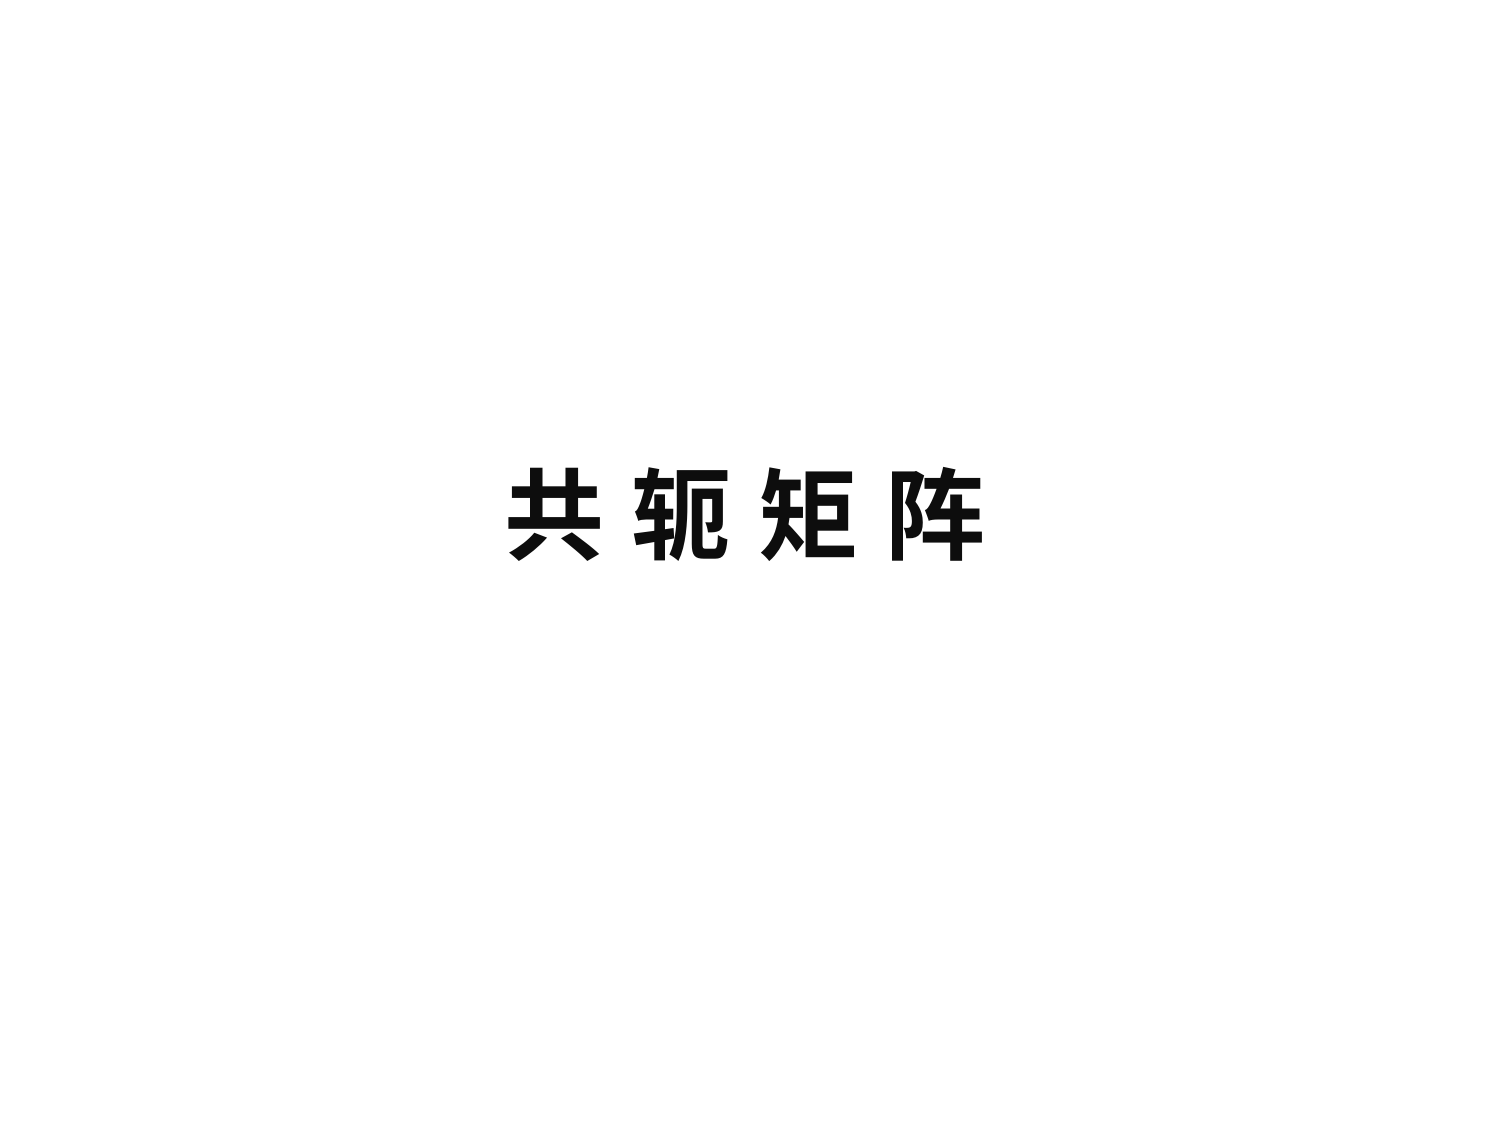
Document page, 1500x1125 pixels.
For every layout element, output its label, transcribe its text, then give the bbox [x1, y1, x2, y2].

text_box 共 轭 矩 阵 [490, 468, 1046, 656]
